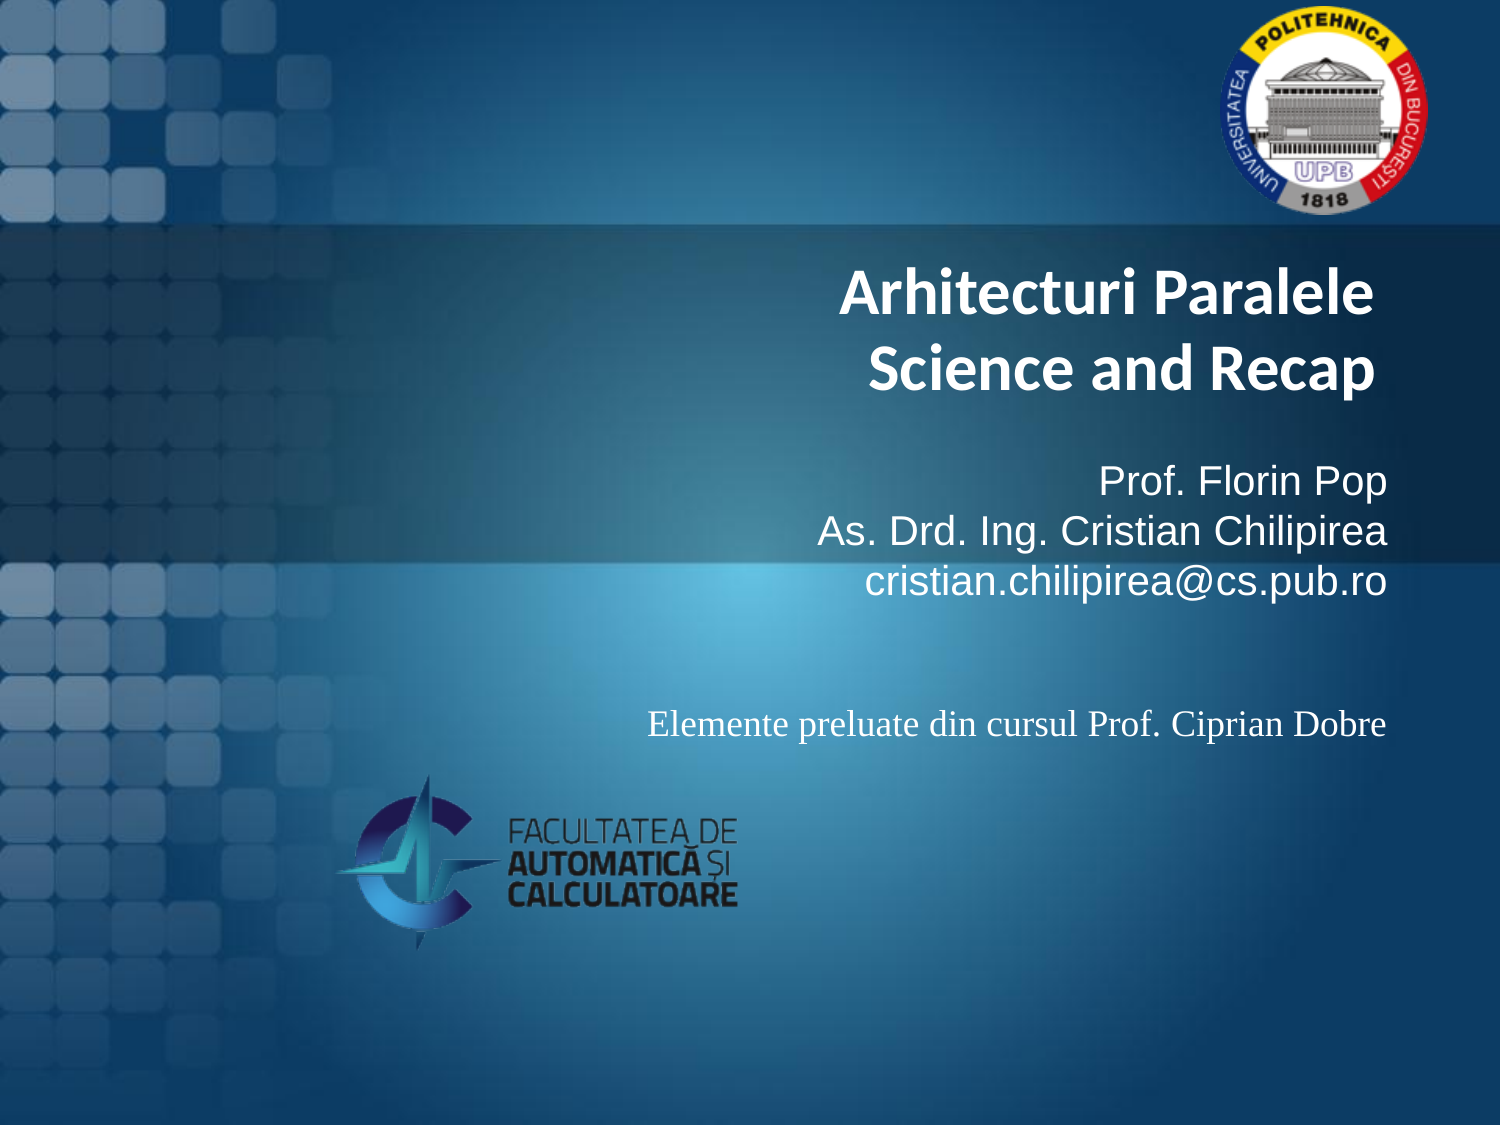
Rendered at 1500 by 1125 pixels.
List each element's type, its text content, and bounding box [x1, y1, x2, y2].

text_box Prof. Florin Pop As. Drd. Ing. Cristian Chilipirea cristian.chilipirea@cs.pub.ro [483, 446, 1403, 612]
picture [0, 0, 1500, 1125]
title Arhitecturi Paralele Science and Recap [24, 246, 1392, 413]
subtitle Elemente preluate din cursul Prof. Ciprian Dobre [84, 629, 1403, 815]
